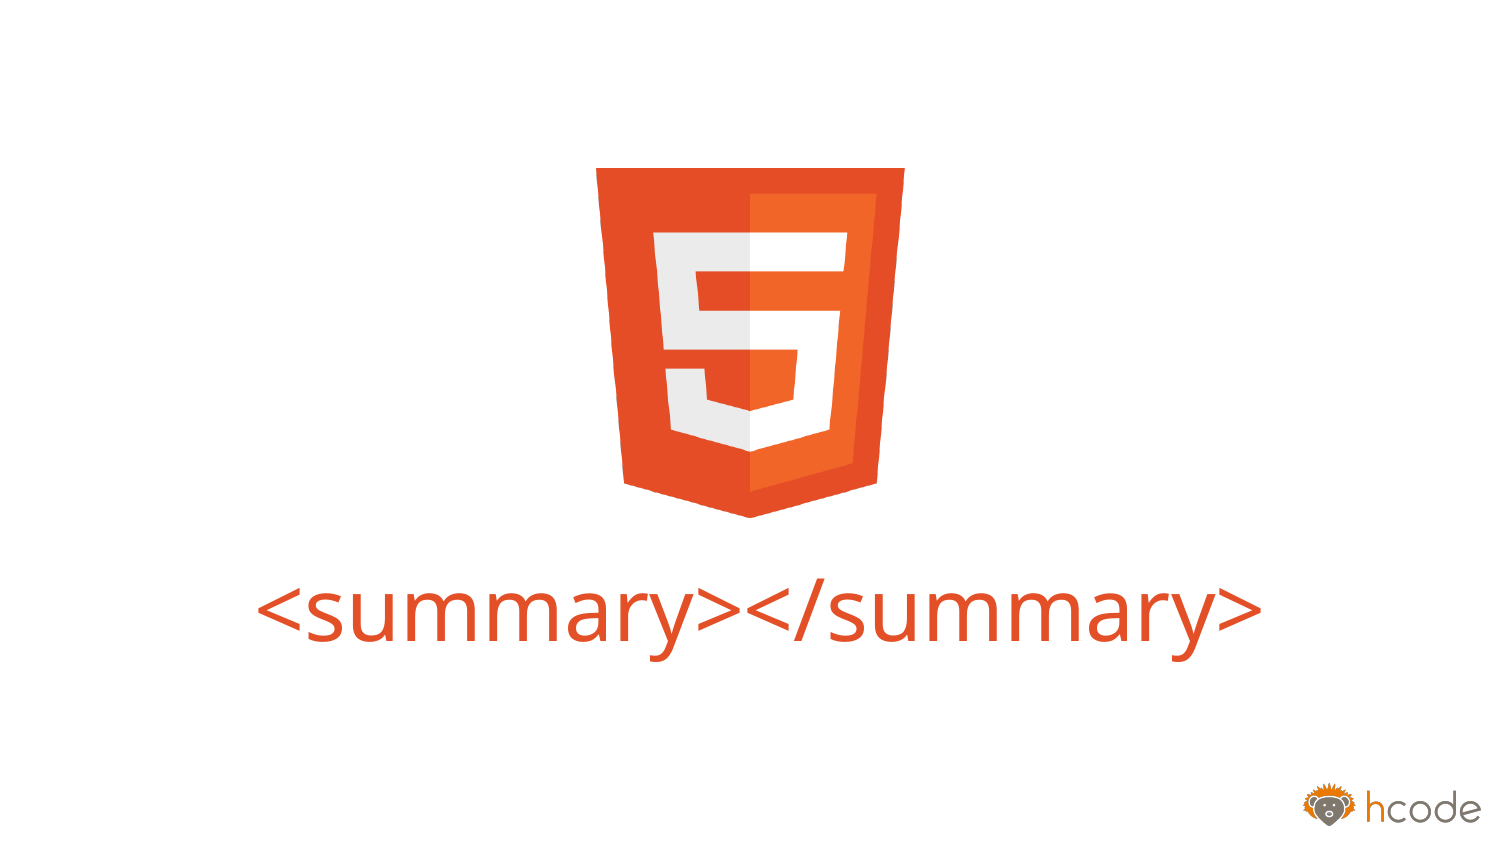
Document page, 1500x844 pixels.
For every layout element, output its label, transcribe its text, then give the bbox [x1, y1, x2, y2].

picture [1303, 783, 1482, 827]
picture [575, 168, 925, 518]
text_box <summary></summary> [78, 539, 1443, 668]
